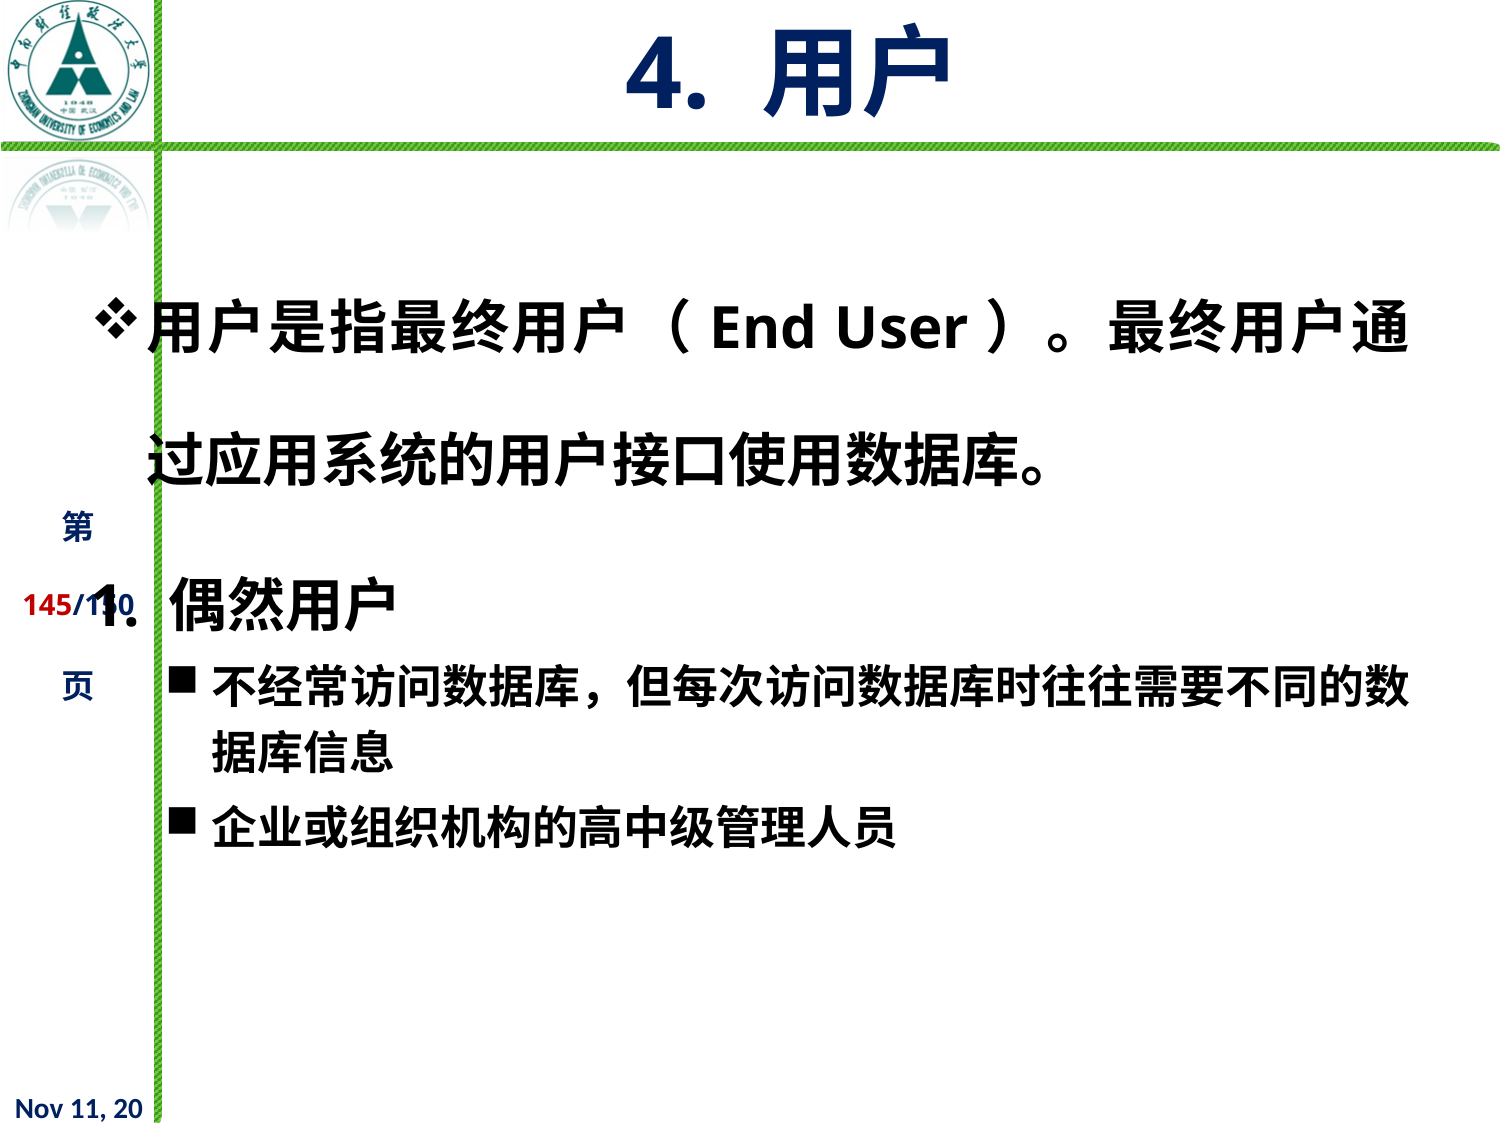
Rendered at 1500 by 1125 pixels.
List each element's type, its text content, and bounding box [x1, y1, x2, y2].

picture [154, 1017, 162, 1082]
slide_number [0, 1082, 163, 1125]
title 4. 用户 [162, 0, 1425, 143]
list 用户是指最终用户（End User）。最终用户通过应用系统的用户接口使用数据库。 1. 偶然用户 不经常访问数据库，但每次访问数据库时往往需要不同的数据库信息 企业或组织机构的高中级管理人员 [75, 219, 1425, 1017]
picture [1, 0, 1500, 302]
